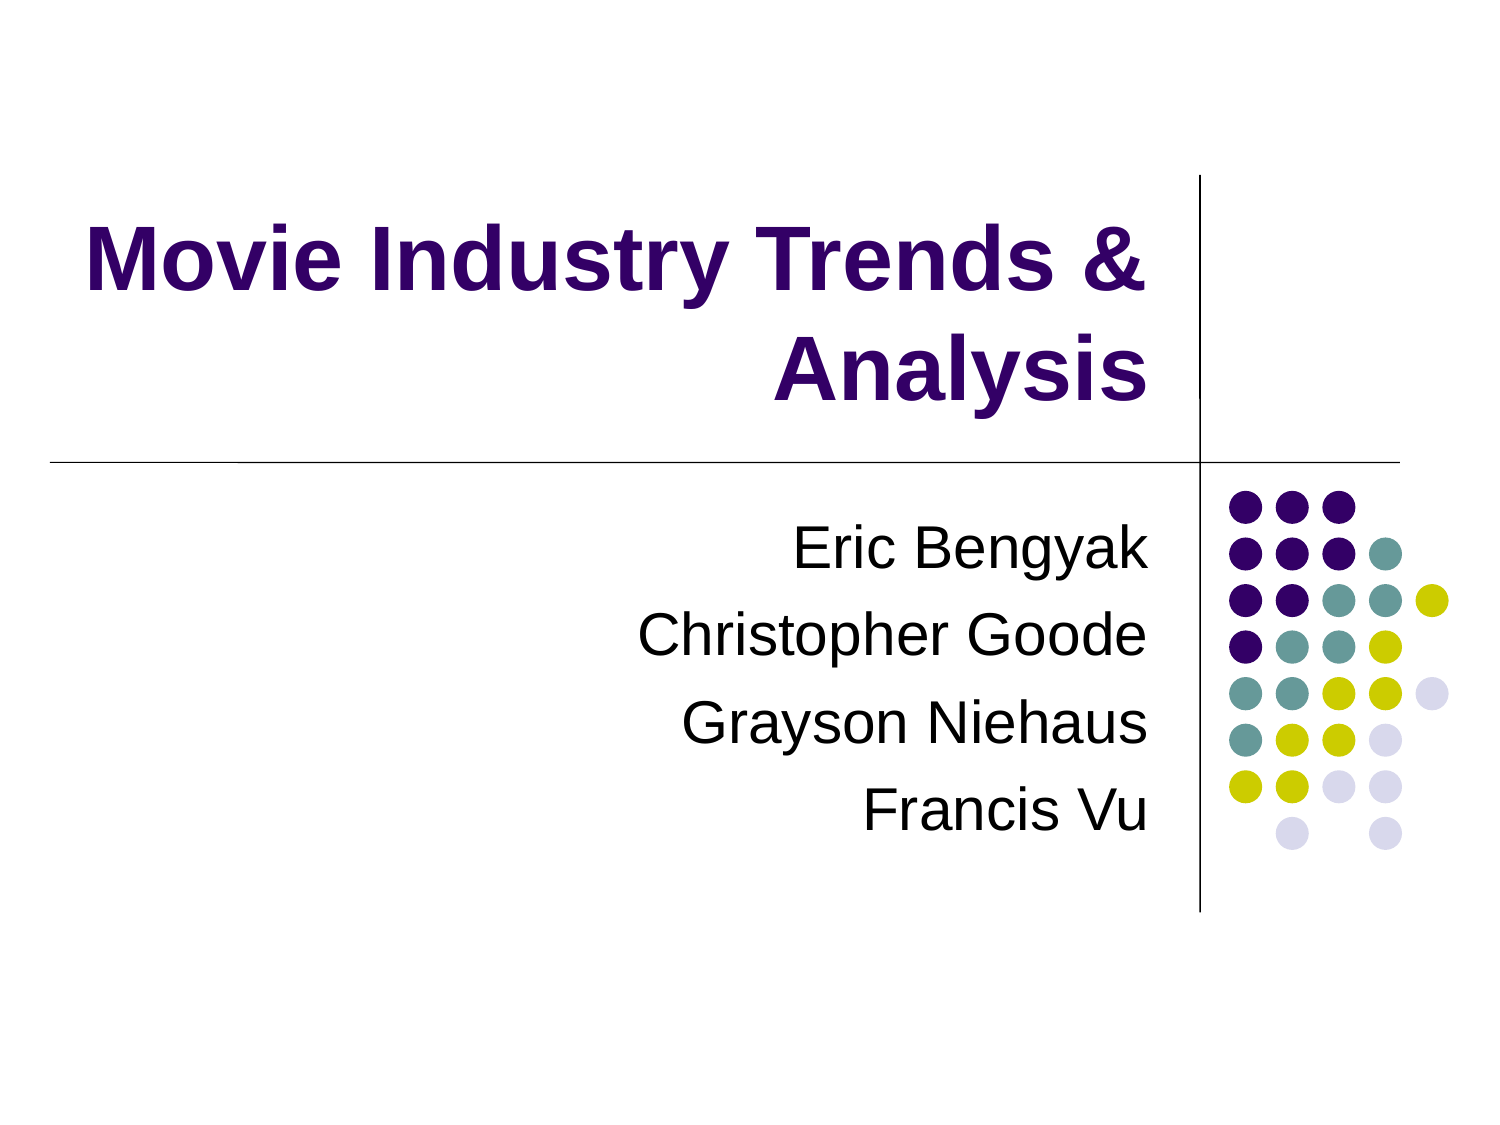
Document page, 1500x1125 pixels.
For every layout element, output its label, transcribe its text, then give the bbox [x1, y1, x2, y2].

subtitle Eric Bengyak Christopher Goode Grayson Niehaus Francis Vu [139, 500, 1165, 888]
title Movie Industry Trends & Analysis [51, 76, 1165, 427]
